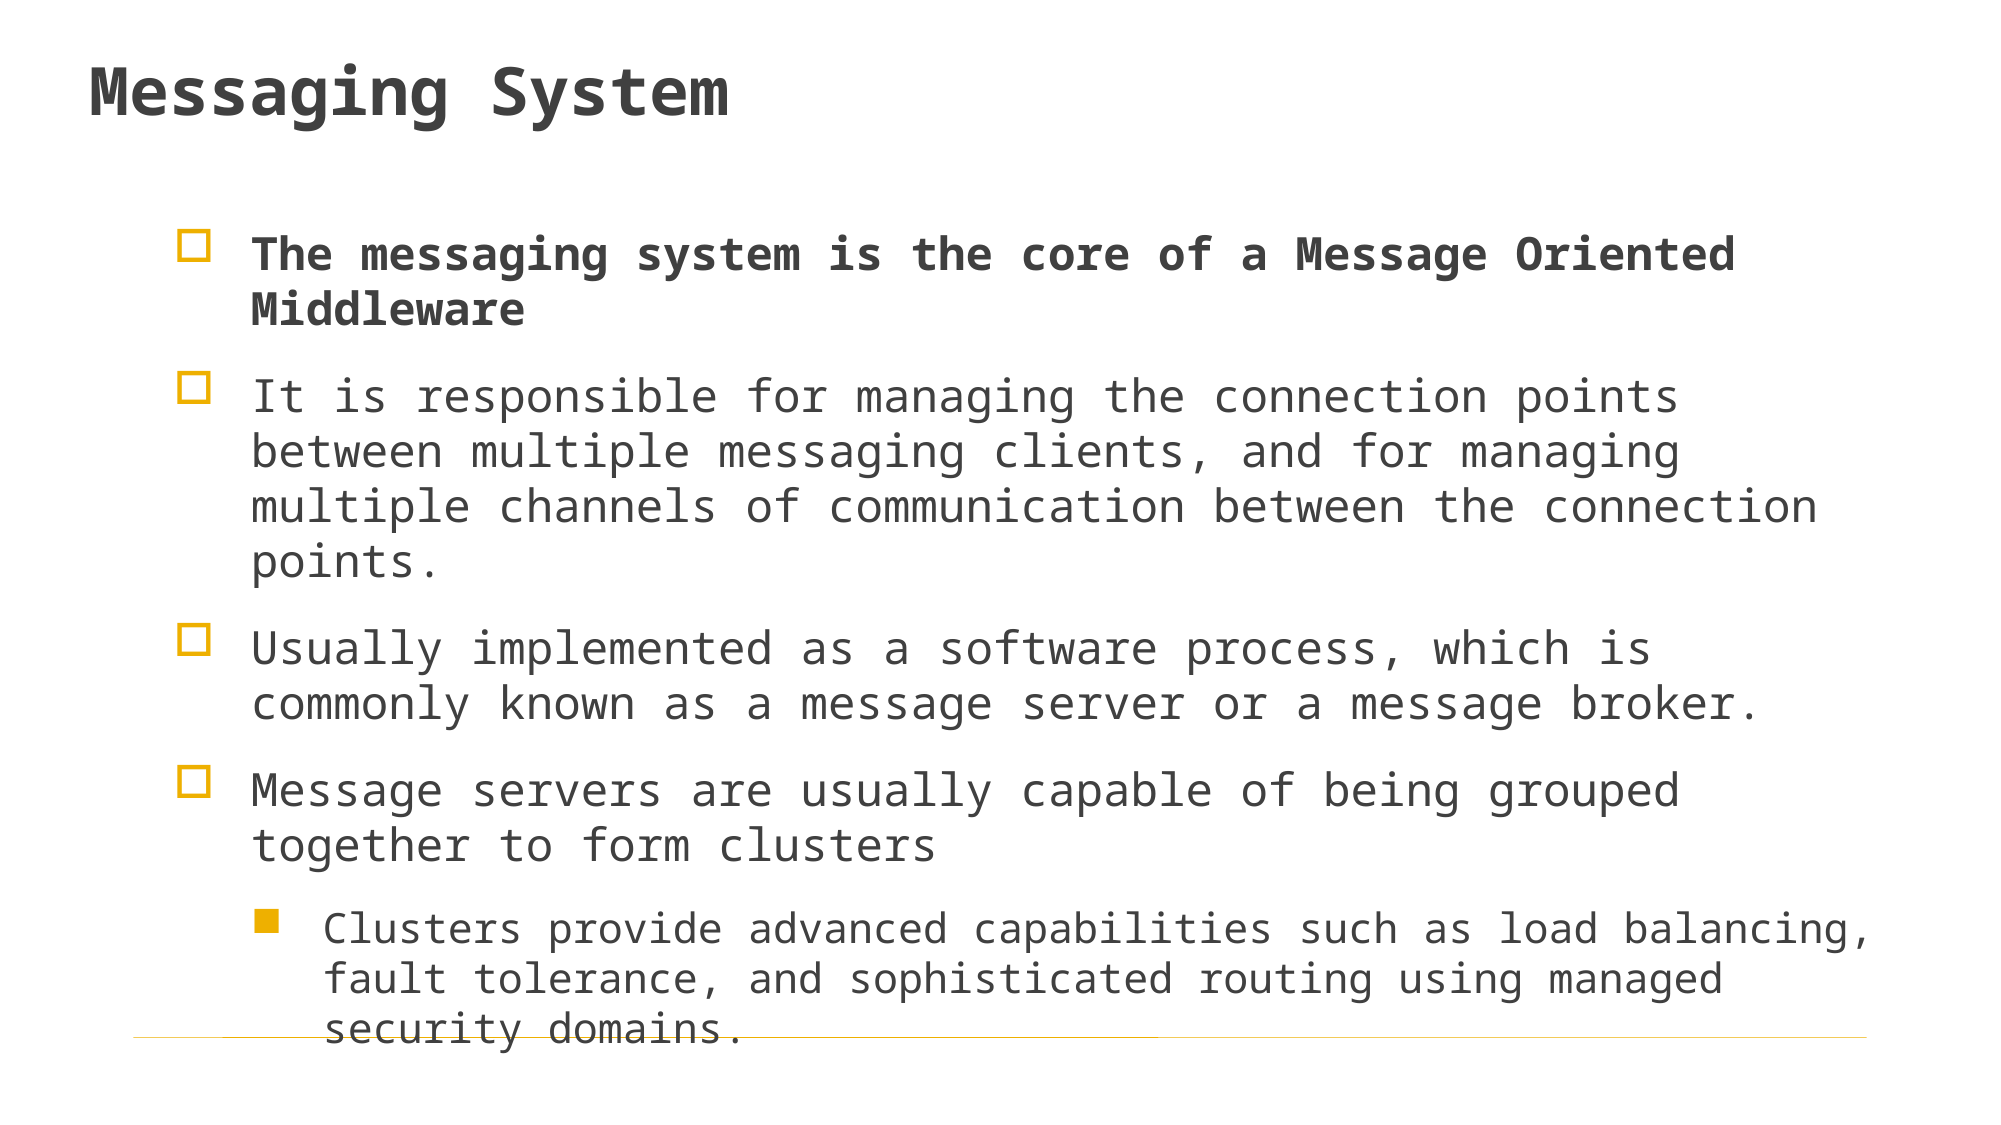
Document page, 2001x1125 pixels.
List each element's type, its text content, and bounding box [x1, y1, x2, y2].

list The messaging system is the core of a Message Oriented Middleware It is responsible for managing the connection points between multiple messaging clients, and for managing multiple channels of communication between the connection points. Usually implemented as a software process, which is commonly known as a message server or a message broker. Message servers are usually capable of being grouped together to form clusters Clusters provide advanced capabilities such as load balancing, fault tolerance, and sophisticated routing using managed security domains. [158, 216, 1911, 948]
text_box Messaging System [74, 41, 1075, 137]
